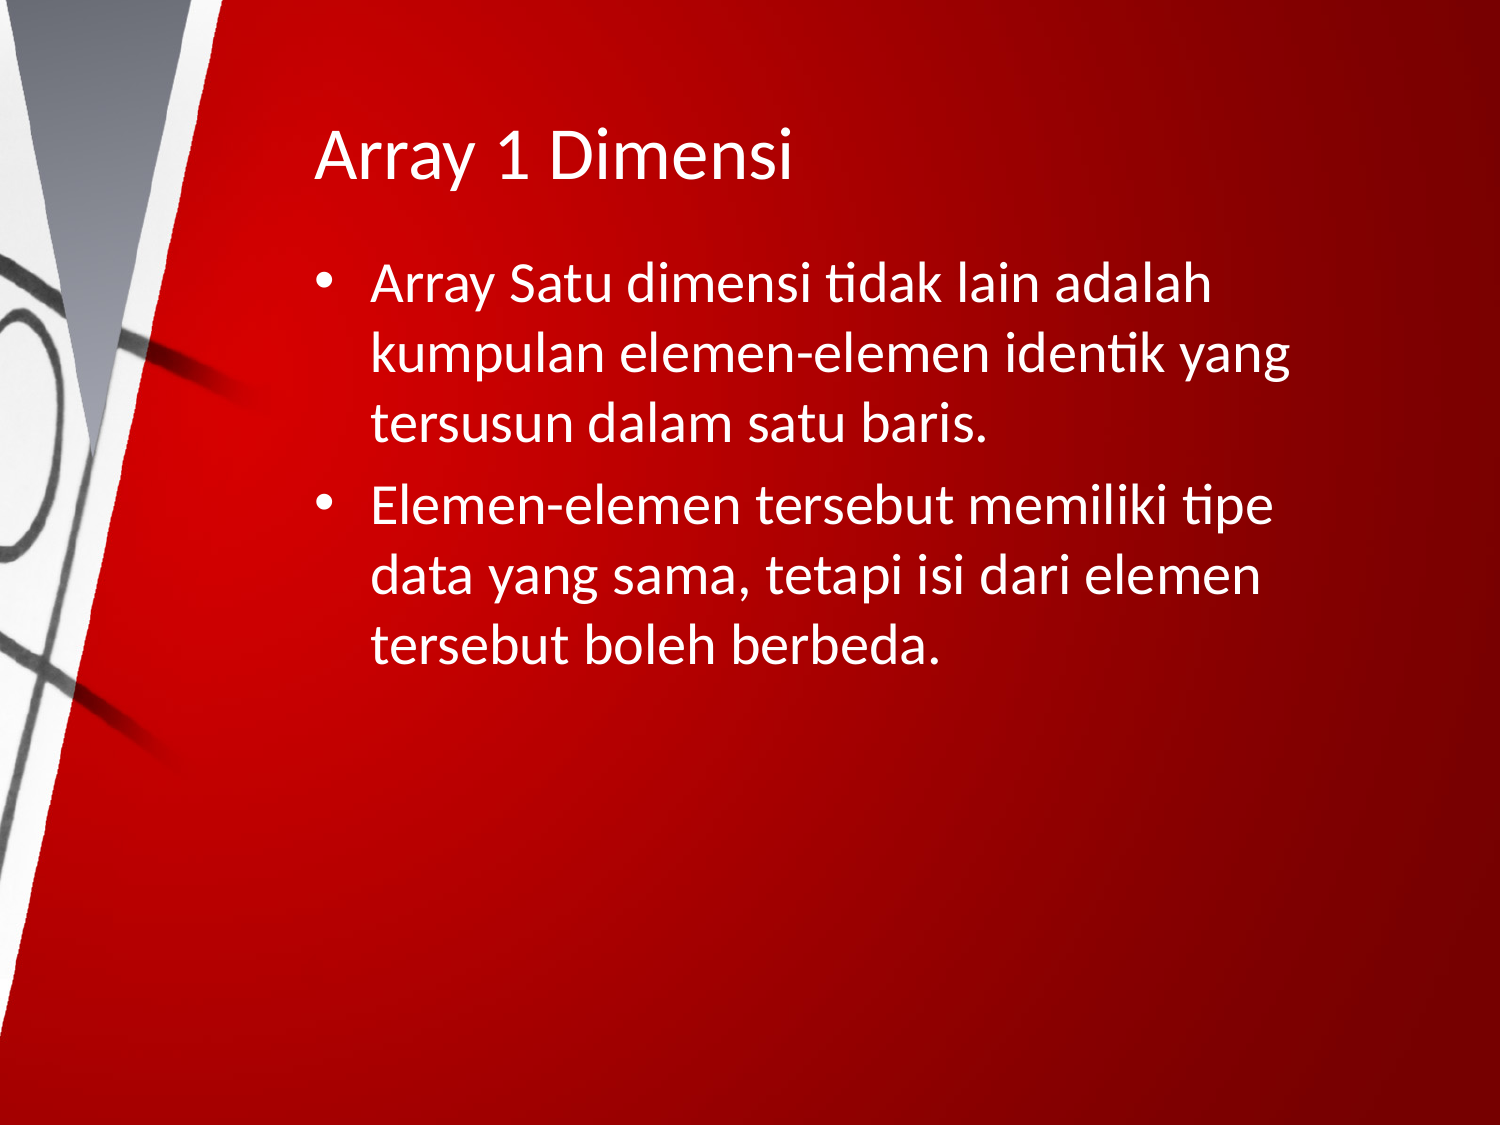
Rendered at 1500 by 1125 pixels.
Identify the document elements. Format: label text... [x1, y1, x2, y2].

title Array 1 Dimensi [299, 86, 1402, 212]
list Array Satu dimensi tidak lain adalah kumpulan elemen-elemen identik yang tersusun dalam satu baris. Elemen-elemen tersebut memiliki tipe data yang sama, tetapi isi dari elemen tersebut boleh berbeda. [299, 236, 1402, 939]
picture [0, 0, 1500, 1125]
